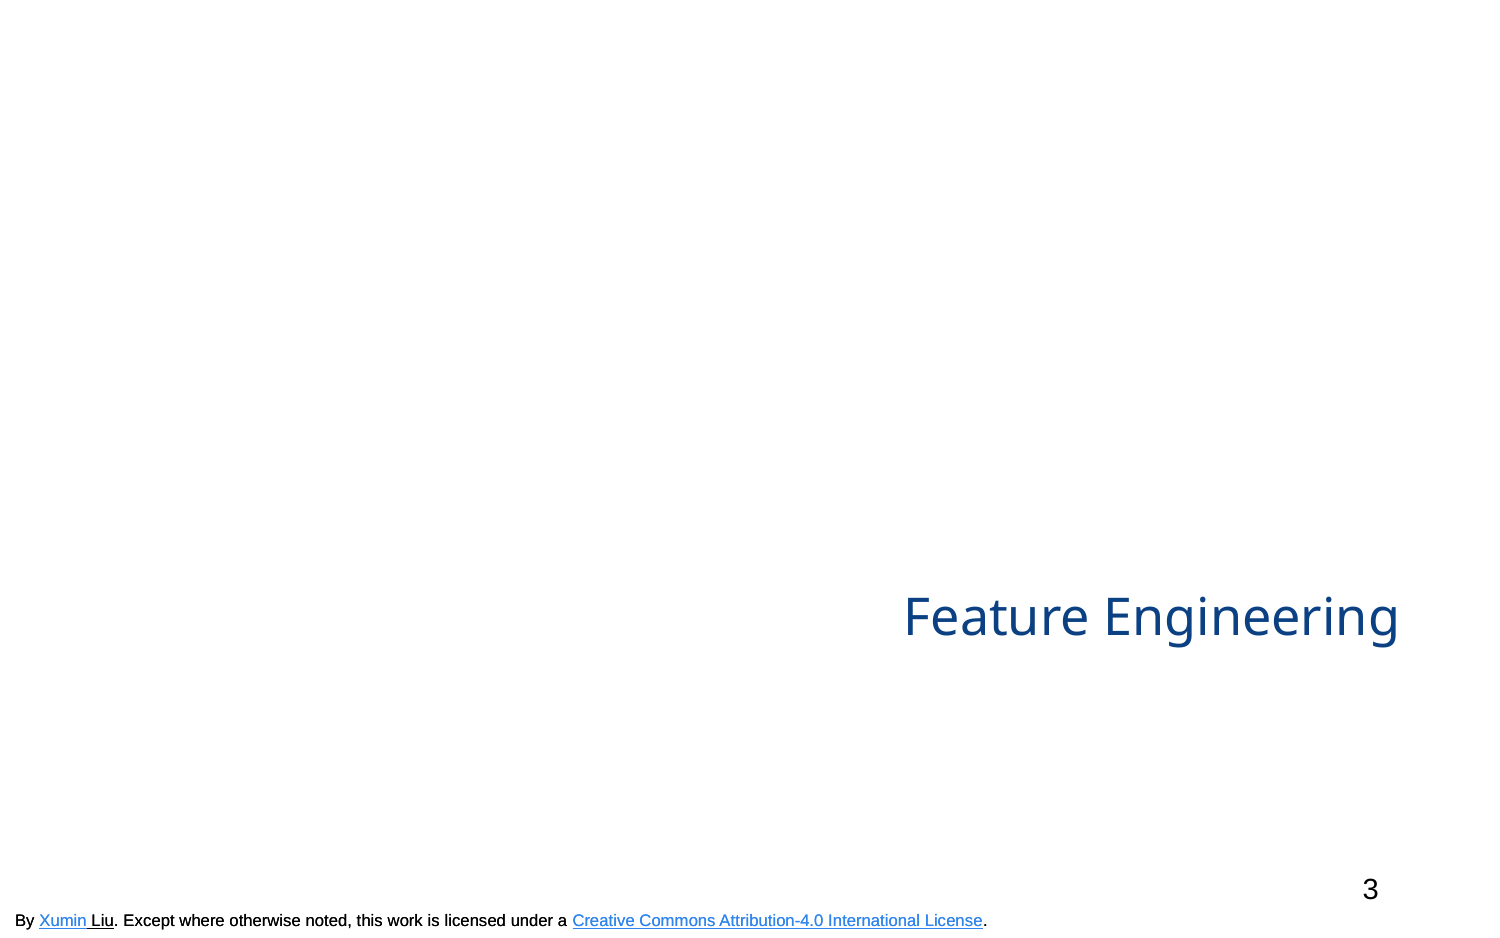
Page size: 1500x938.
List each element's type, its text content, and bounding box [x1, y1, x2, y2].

slide_number 3 [1347, 862, 1416, 913]
title Feature Engineering [316, 364, 1416, 654]
